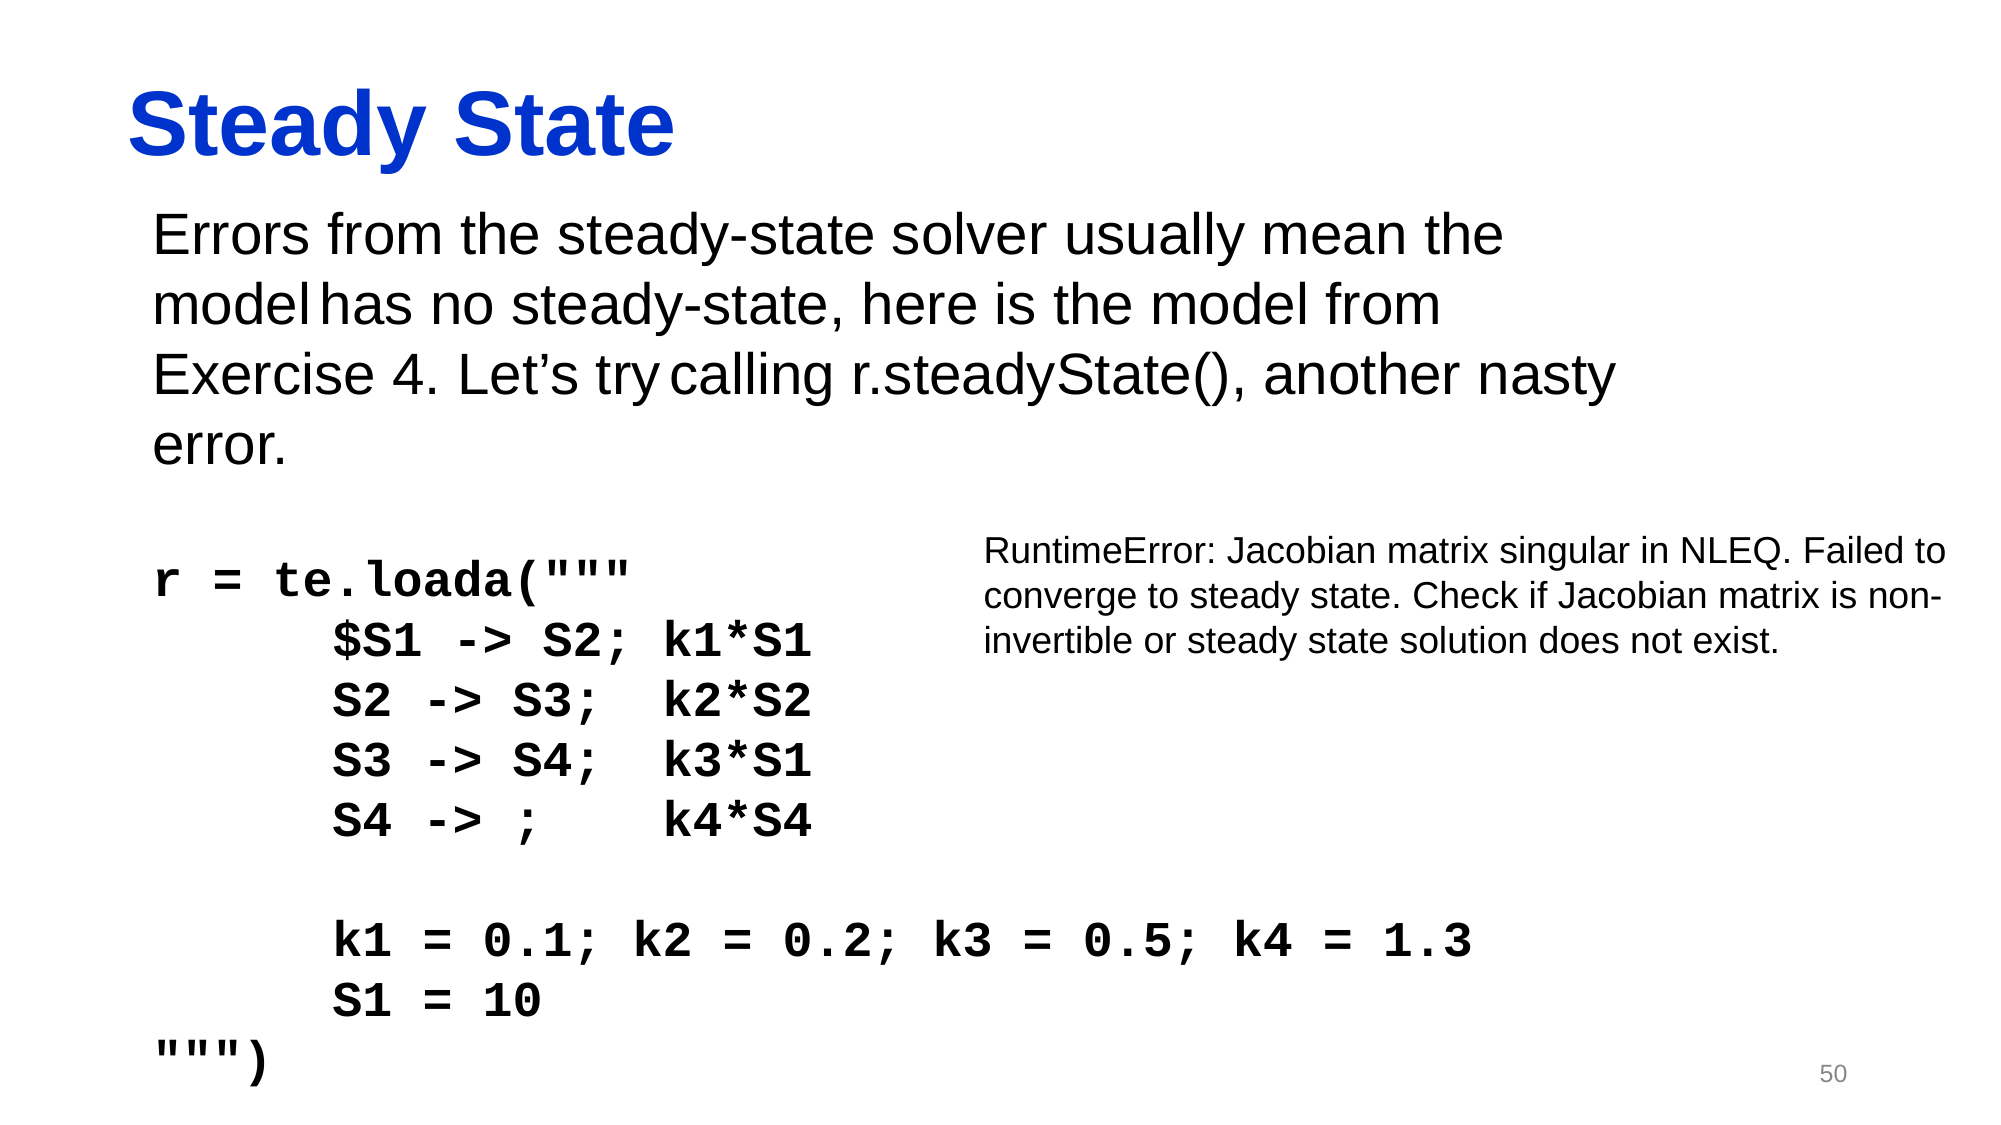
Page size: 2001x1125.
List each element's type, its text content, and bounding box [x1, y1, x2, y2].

text_box Errors from the steady-state solver usually mean the model has no steady-state, here is the model from Exercise 4. Let’s try calling r.steadyState(), another nasty error. r = te.loada(""" $S1 -> S2; k1*S1 S2 -> S3; k2*S2 S3 -> S4; k3*S1 S4 -> ; k4*S4 k1 = 0.1; k2 = 0.2; k3 = 0.5; k4 = 1.3 S1 = 10 """) [137, 188, 1674, 1094]
text_box RuntimeError: Jacobian matrix singular in NLEQ. Failed to converge to steady state. Check if Jacobian matrix is non-invertible or steady state solution does not exist. [968, 473, 1969, 669]
title Steady State [112, 16, 1838, 234]
slide_number ‹#› [1412, 1042, 1863, 1103]
